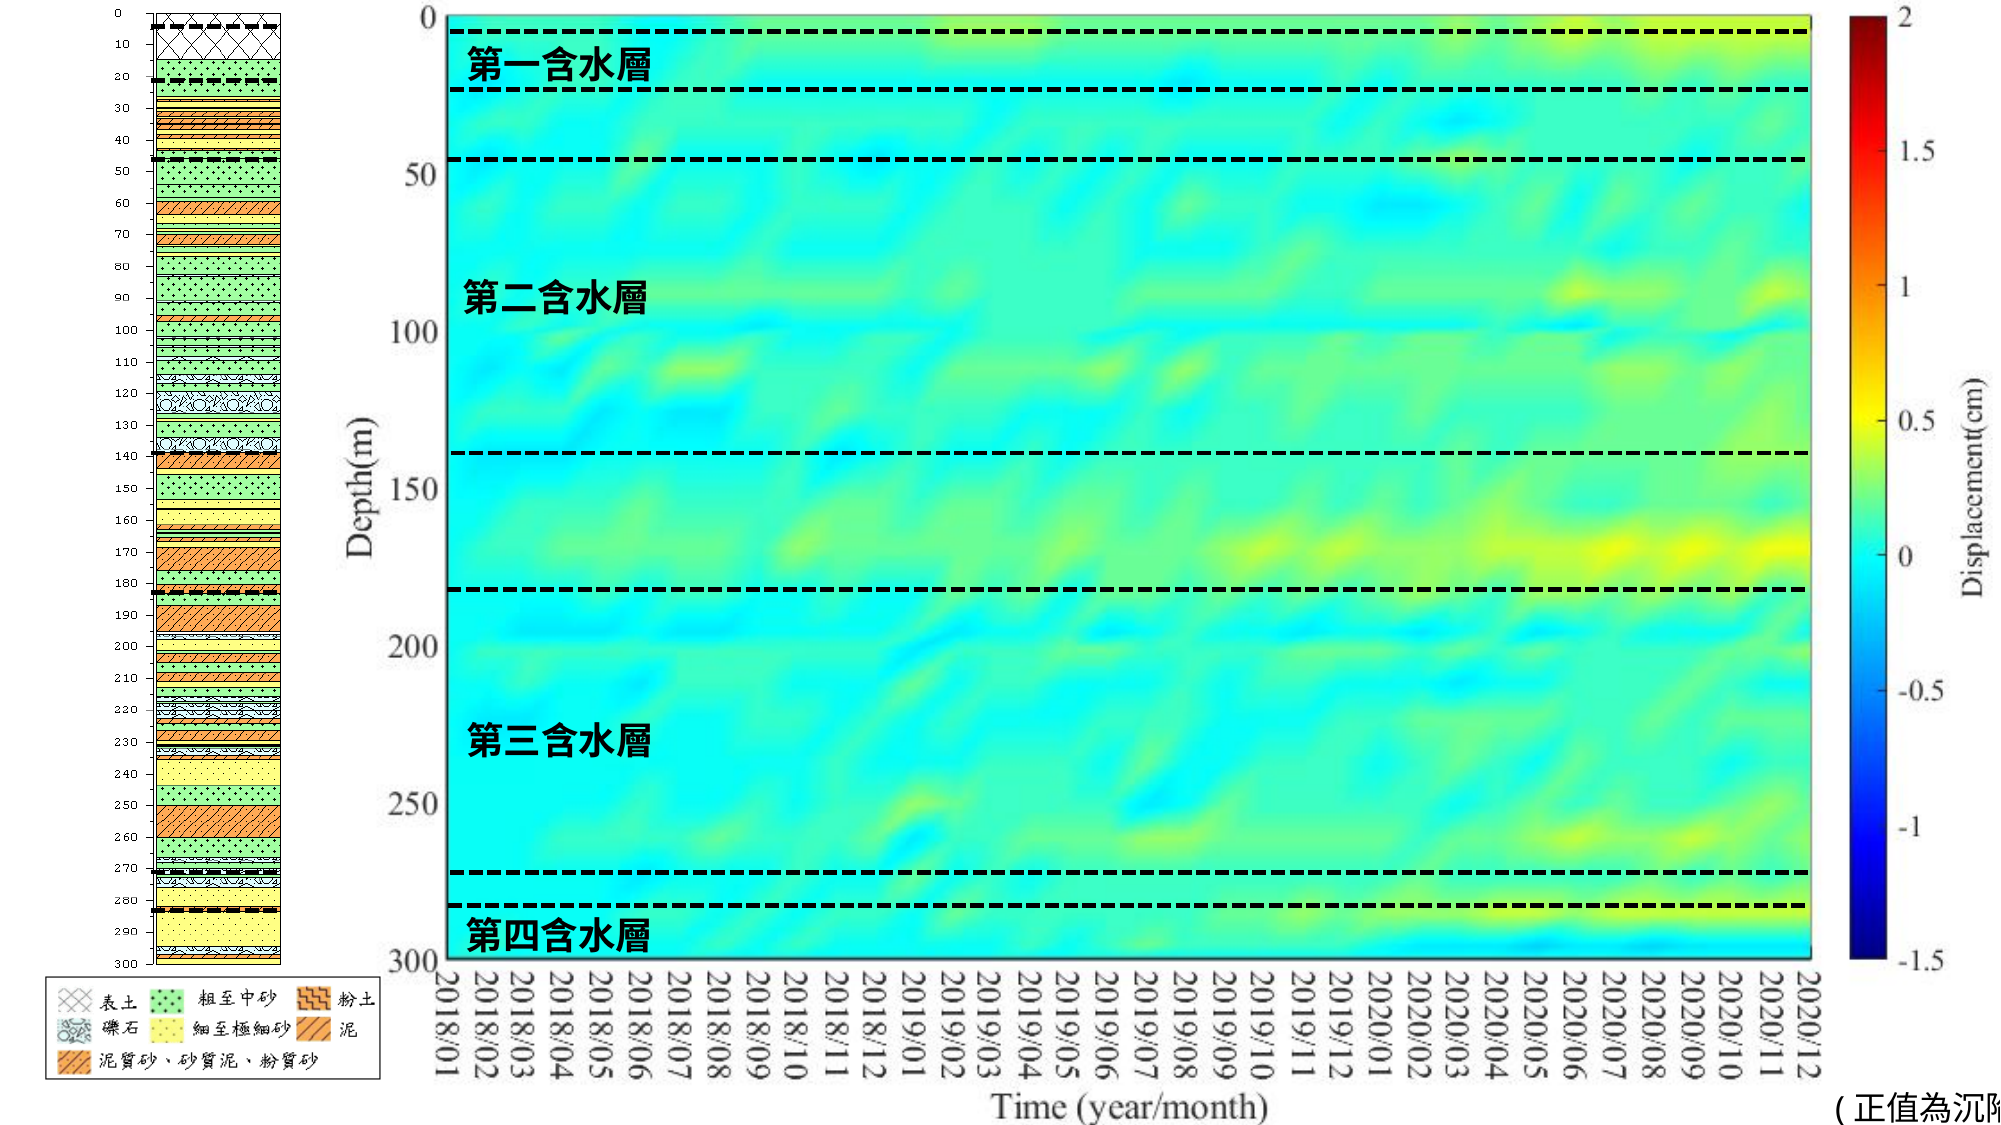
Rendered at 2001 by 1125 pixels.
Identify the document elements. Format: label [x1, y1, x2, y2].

text_box [43, 0, 2000, 1125]
